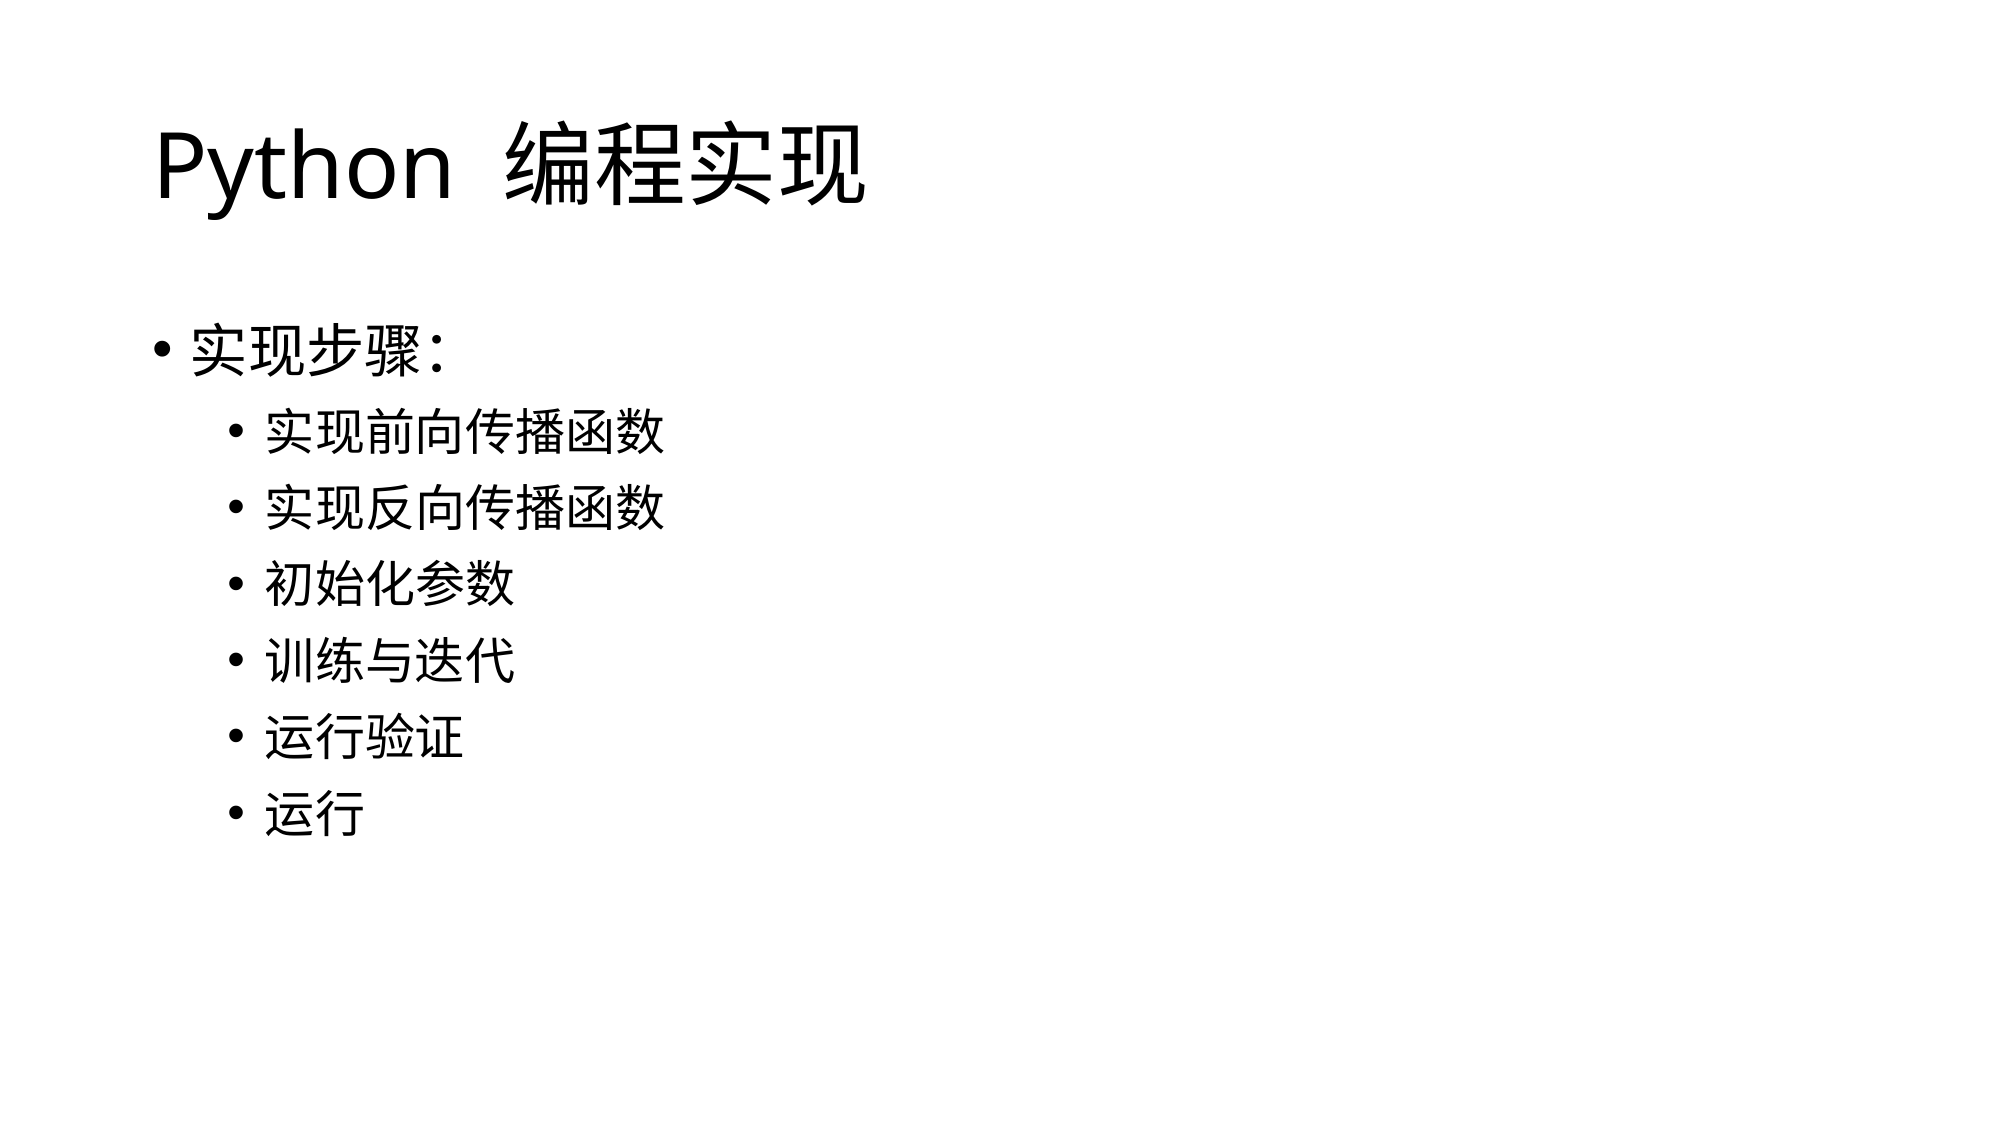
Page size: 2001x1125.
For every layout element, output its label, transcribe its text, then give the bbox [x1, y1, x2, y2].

list 实现步骤： 实现前向传播函数 实现反向传播函数 初始化参数 训练与迭代 运行验证 运行 [137, 299, 1863, 1014]
title Python 编程实现 [137, 59, 1863, 278]
